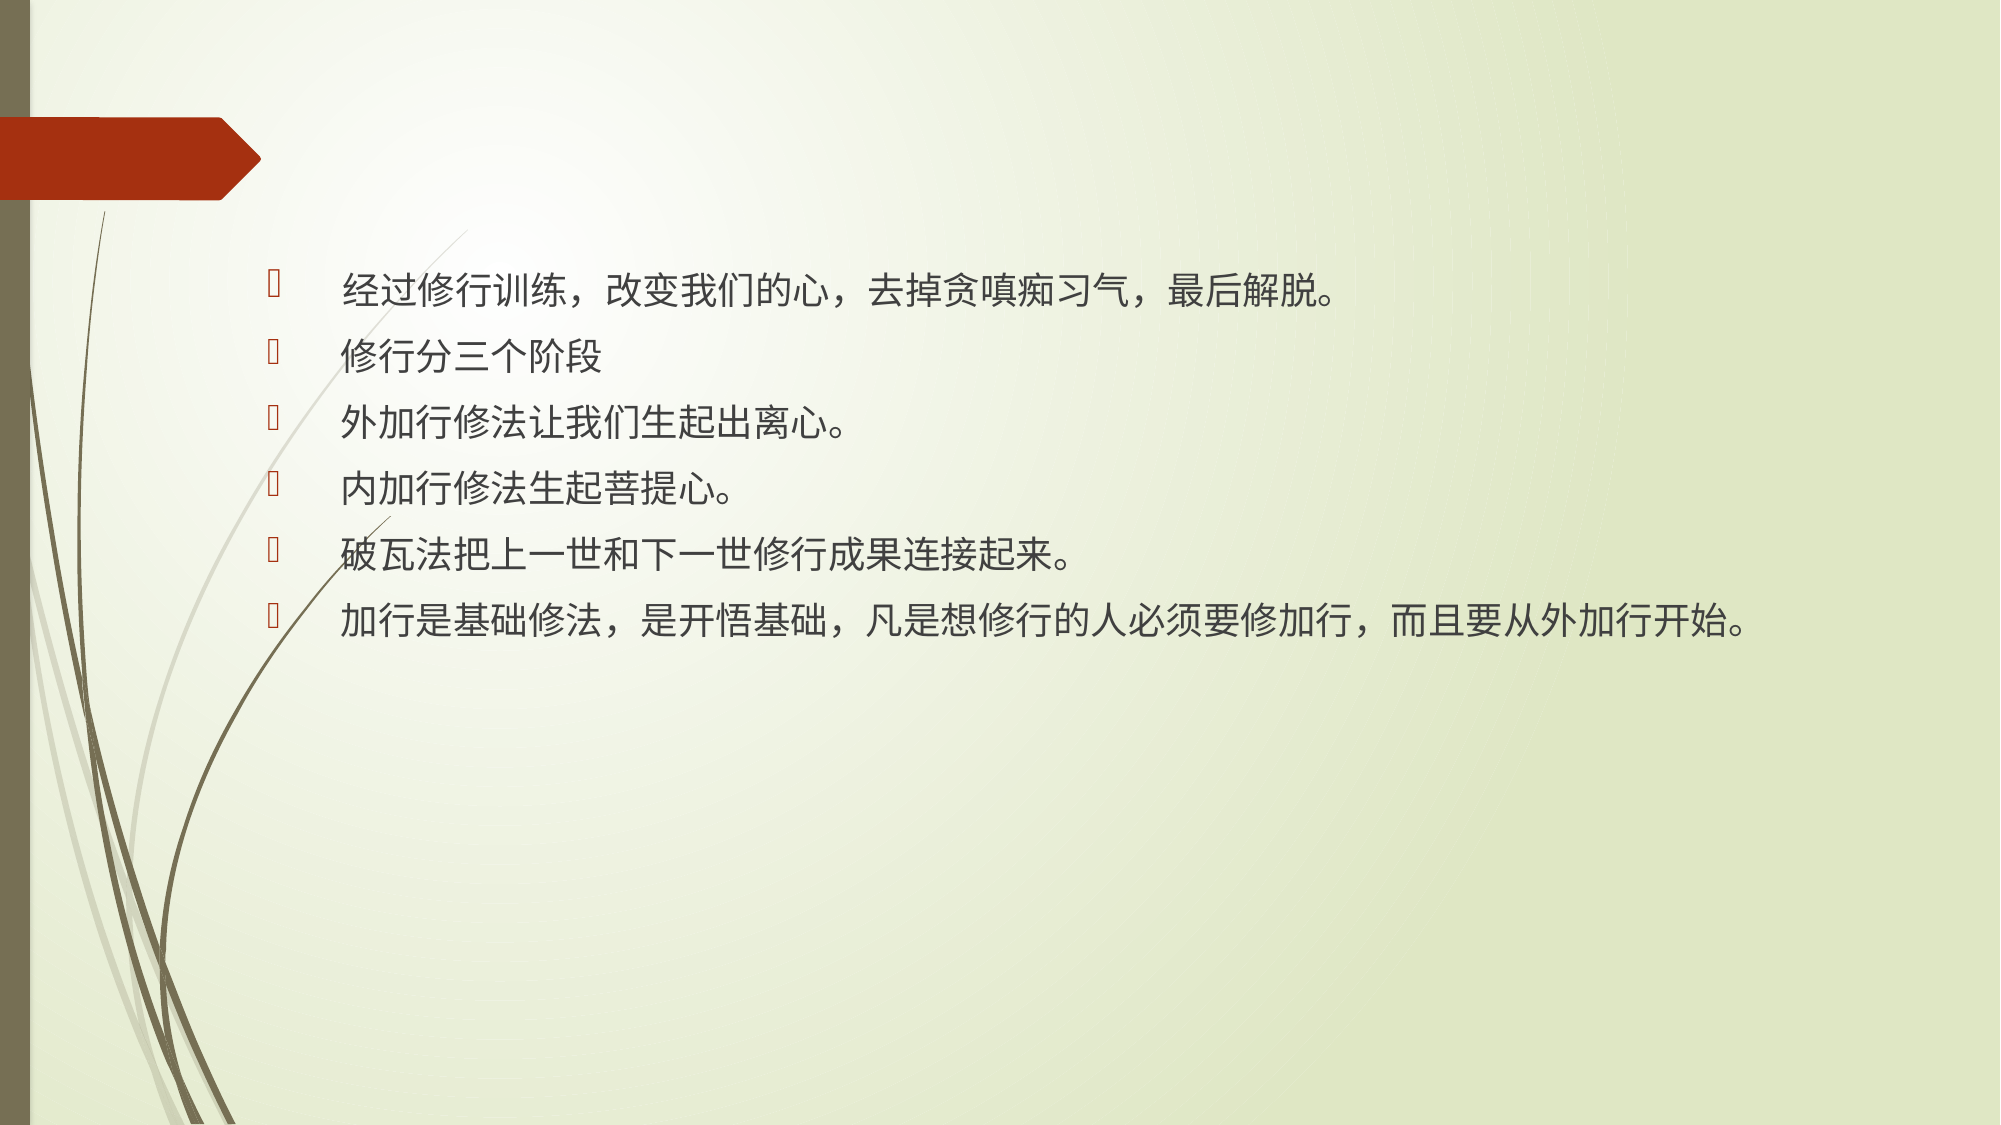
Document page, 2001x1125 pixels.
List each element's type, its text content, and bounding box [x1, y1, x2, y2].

title [476, 18, 1681, 229]
list 经过修行训练，改变我们的心，去掉贪嗔痴习气，最后解脱。 修行分三个阶段 外加行修法让我们生起出离心。 内加行修法生起菩提心。 破瓦法把上一世和下一世修行成果连接起来。 加行是基础修法，是开悟基础，凡是想修行的人必须要修加行，而且要从外加行开始。 [251, 254, 1942, 1125]
